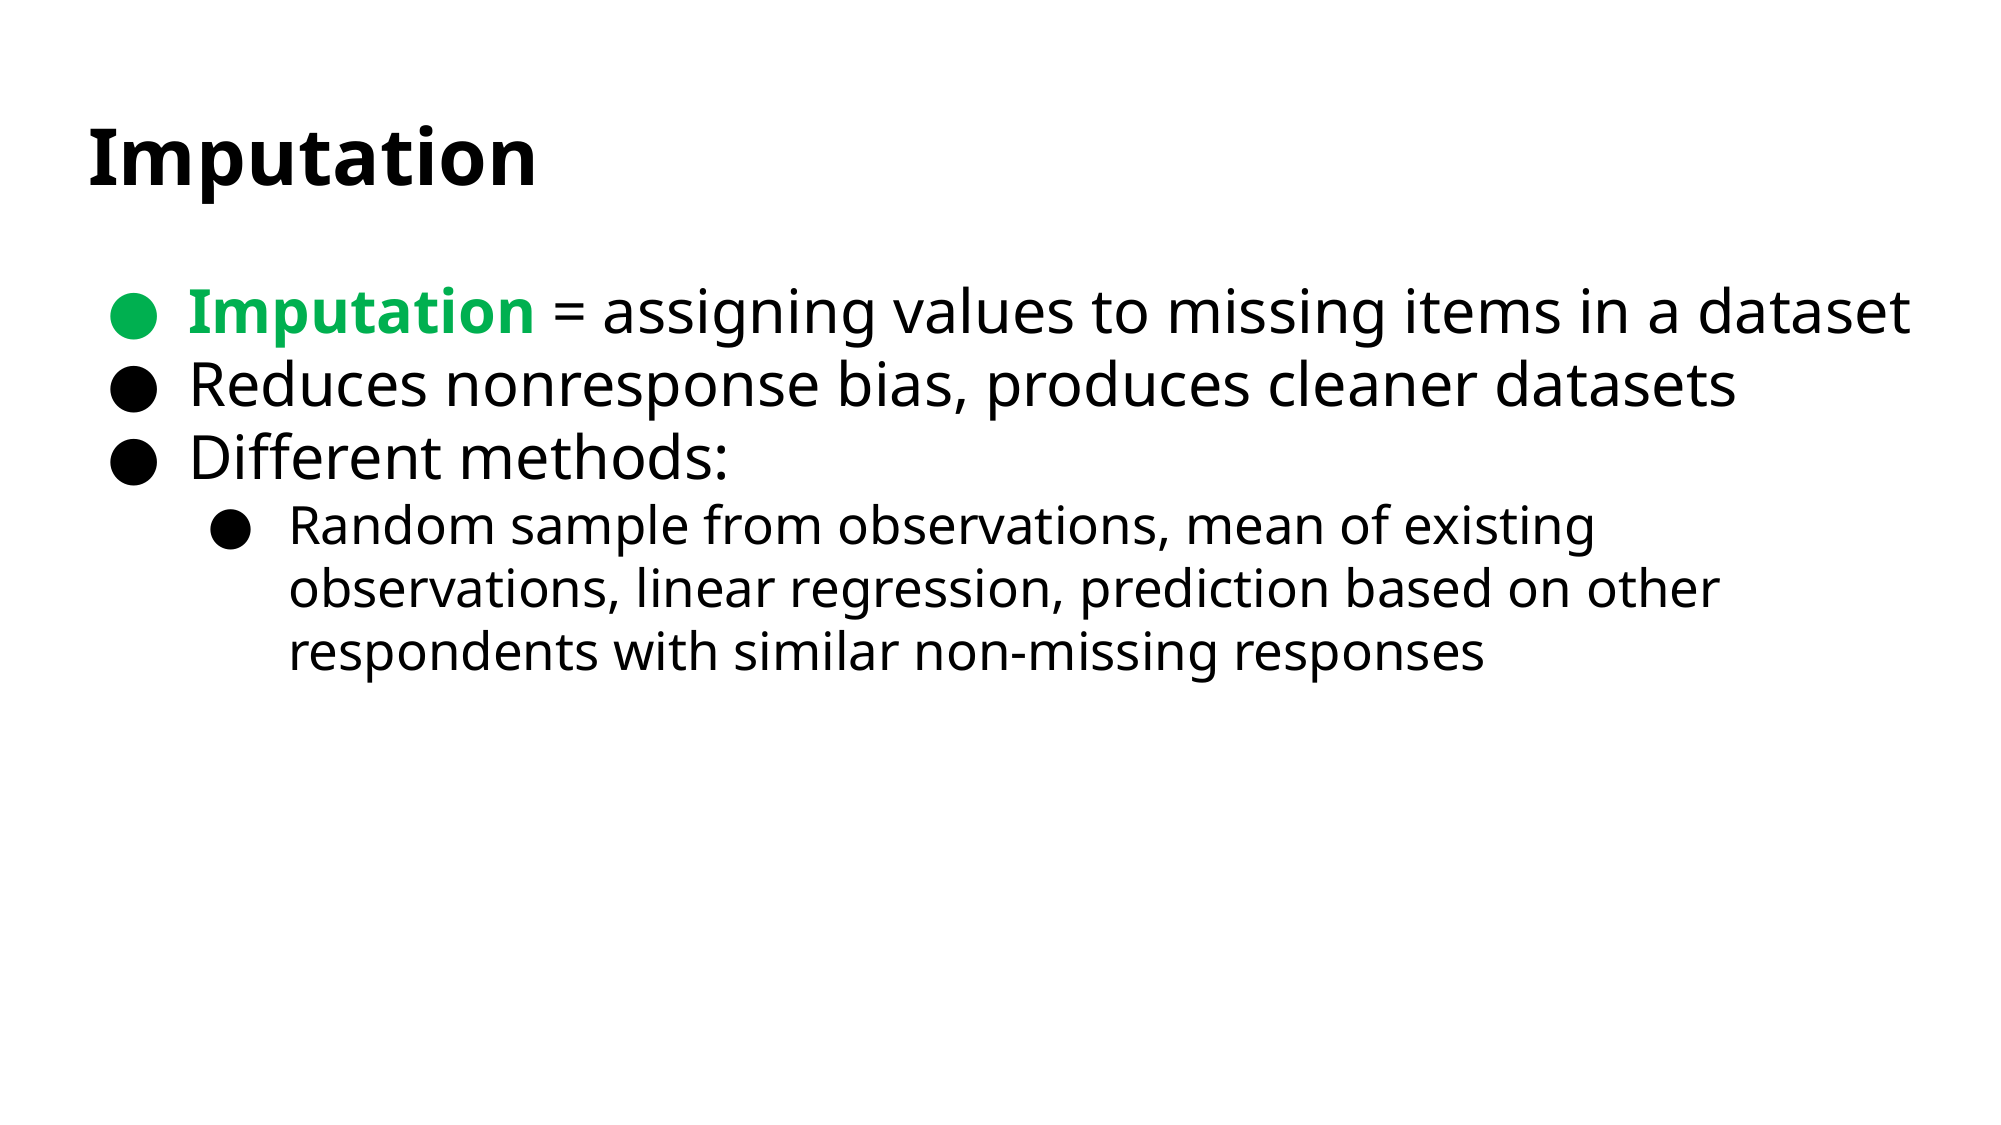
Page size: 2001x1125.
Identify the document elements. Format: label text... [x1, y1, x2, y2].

list Imputation = assigning values to missing items in a dataset Reduces nonresponse bias, produces cleaner datasets Different methods: Random sample from observations, mean of existing observations, linear regression, prediction based on other respondents with similar non-missing responses [68, 252, 1932, 1086]
title Imputation [68, 97, 1932, 223]
